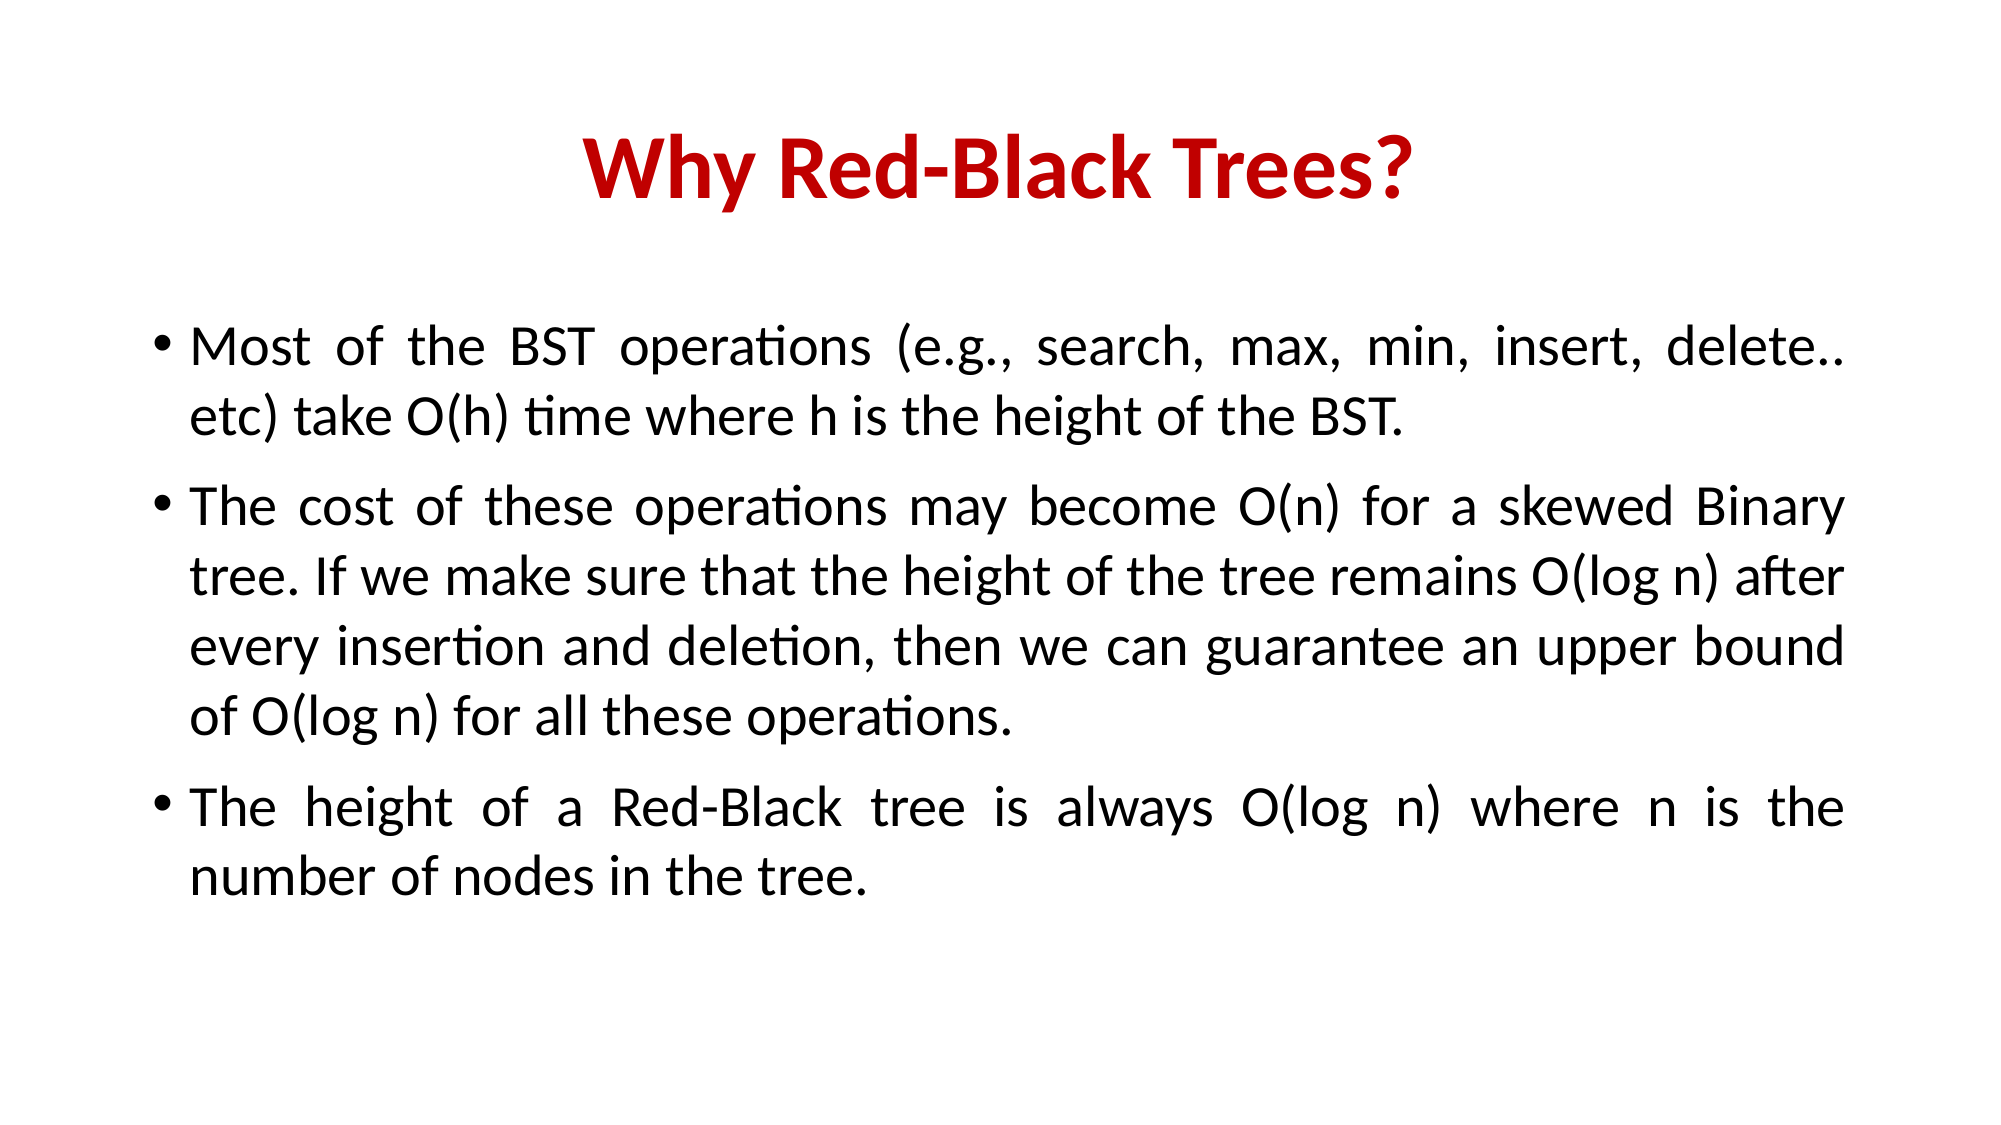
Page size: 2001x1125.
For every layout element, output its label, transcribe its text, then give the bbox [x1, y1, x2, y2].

list Most of the BST operations (e.g., search, max, min, insert, delete.. etc) take O(h) time where h is the height of the BST. The cost of these operations may become O(n) for a skewed Binary tree. If we make sure that the height of the tree remains O(log n) after every insertion and deletion, then we can guarantee an upper bound of O(log n) for all these operations. The height of a Red-Black tree is always O(log n) where n is the number of nodes in the tree. [137, 299, 1863, 1014]
title Why Red-Black Trees? [137, 59, 1863, 278]
